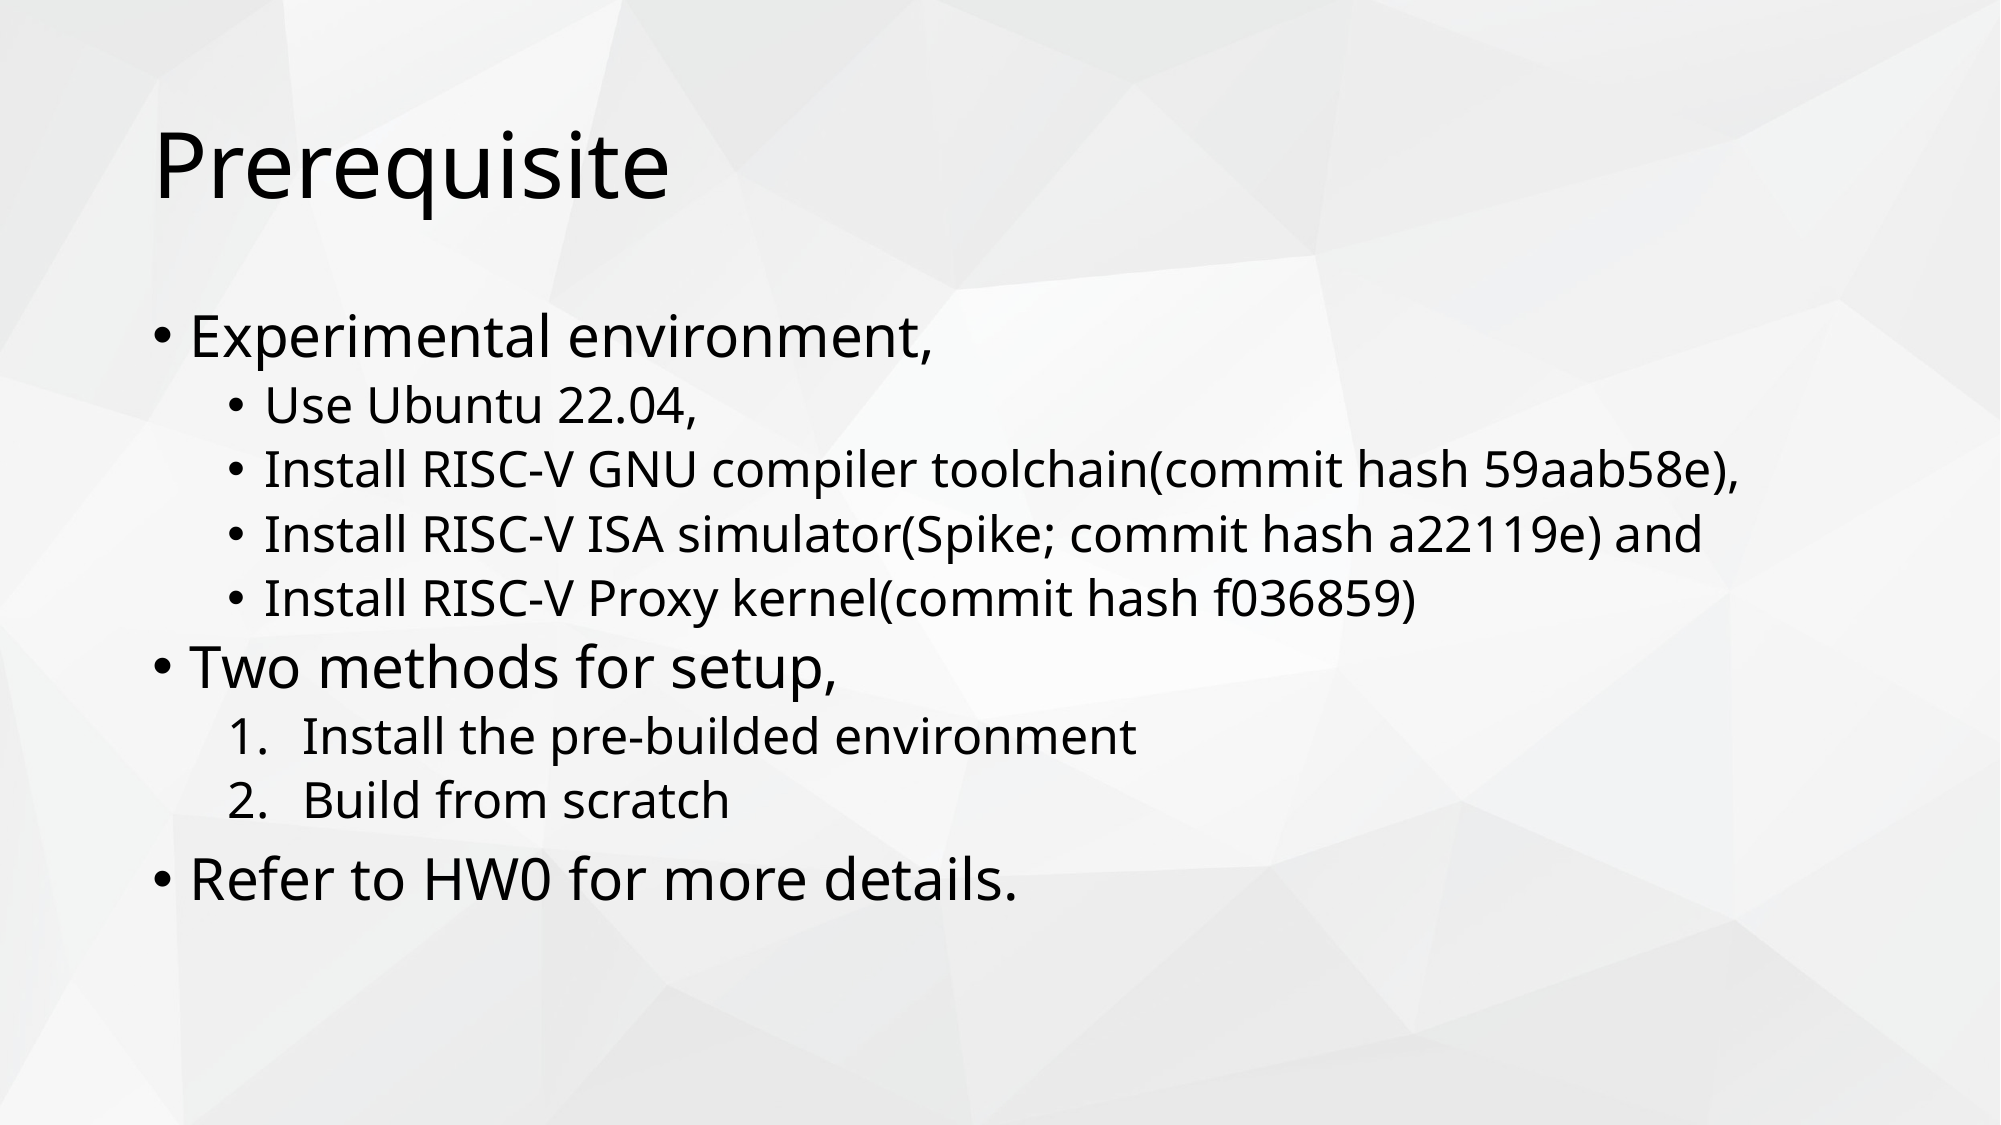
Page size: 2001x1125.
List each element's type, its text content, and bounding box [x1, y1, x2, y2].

list Experimental environment, Use Ubuntu 22.04, Install RISC-V GNU compiler toolchain(commit hash 59aab58e), Install RISC-V ISA simulator(Spike; commit hash a22119e) and Install RISC-V Proxy kernel(commit hash f036859) Two methods for setup, Install the pre-builded environment Build from scratch Refer to HW0 for more details. [137, 299, 1863, 1014]
title Prerequisite [137, 59, 1863, 278]
